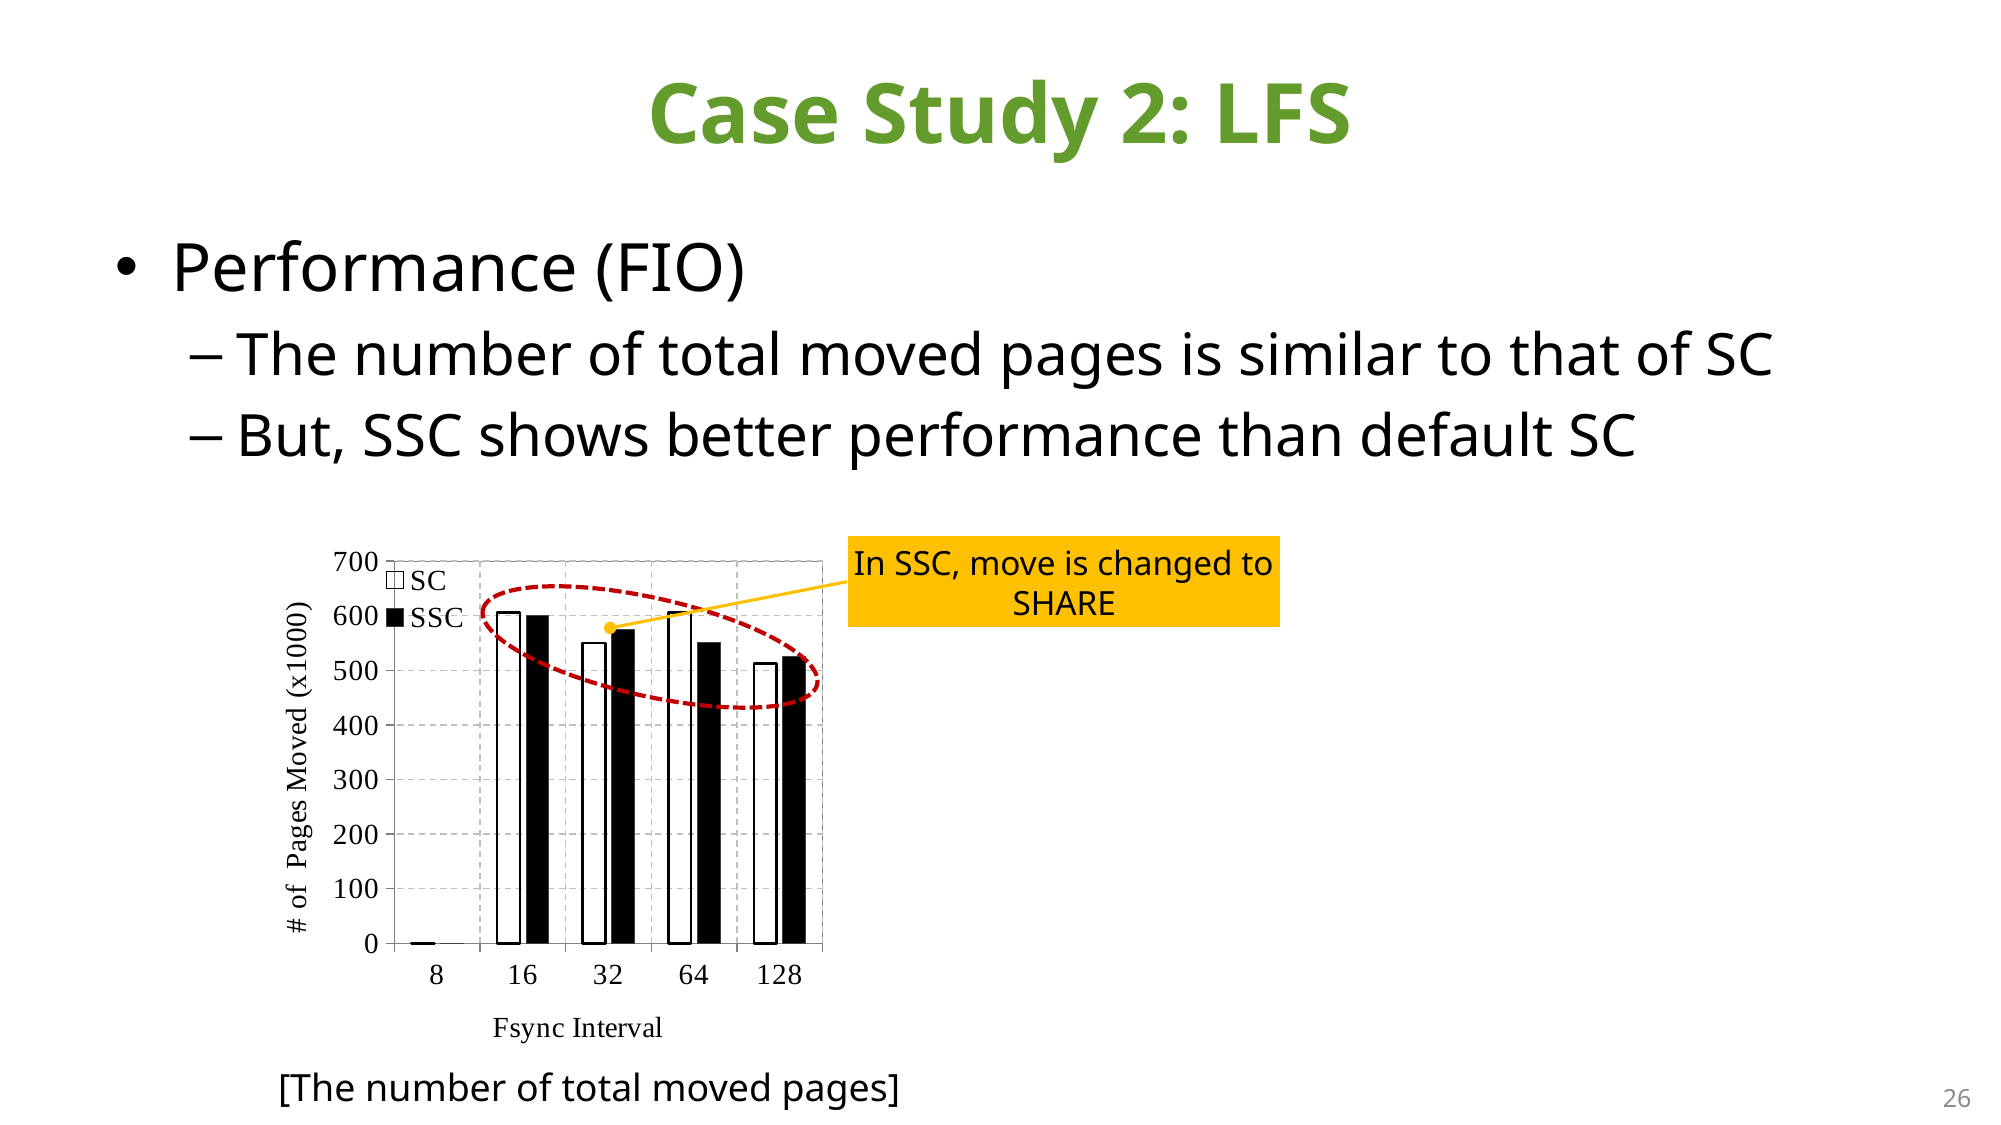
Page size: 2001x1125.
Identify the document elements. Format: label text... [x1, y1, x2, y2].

chart [243, 533, 835, 1078]
title Case Study 2: LFS [102, 16, 1898, 205]
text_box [609, 581, 848, 629]
slide_number 26 [1519, 1069, 1987, 1125]
list Performance (FIO) The number of total moved pages is similar to that of SC But, SSC shows better performance than default SC [99, 217, 1900, 1057]
text_box In SSC, move is changed to SHARE [845, 533, 1284, 630]
text_box [The number of total moved pages] [263, 1057, 916, 1117]
